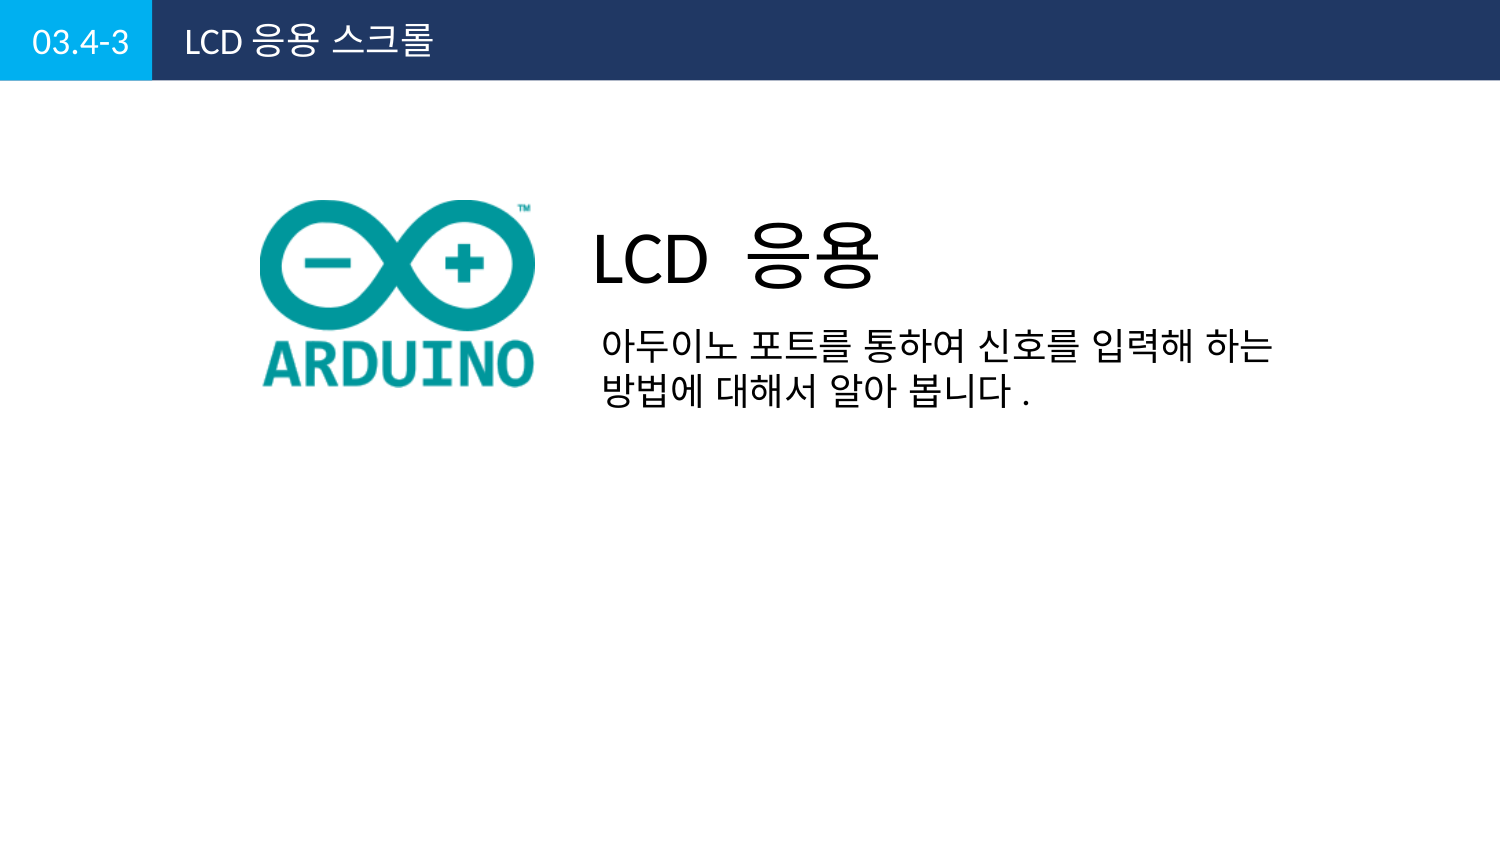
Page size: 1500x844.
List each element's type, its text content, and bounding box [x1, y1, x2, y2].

picture [260, 200, 535, 388]
text_box [0, 0, 153, 81]
text_box 아두이노 포트를 통하여 신호를 입력해 하는 방법에 대해서 알아 봅니다. [586, 315, 1299, 421]
text_box LCD응용 스크롤 [169, 9, 945, 70]
text_box 03.4-3 [17, 9, 153, 70]
text_box [153, 0, 1500, 81]
text_box LCD 응용 [577, 200, 1271, 306]
